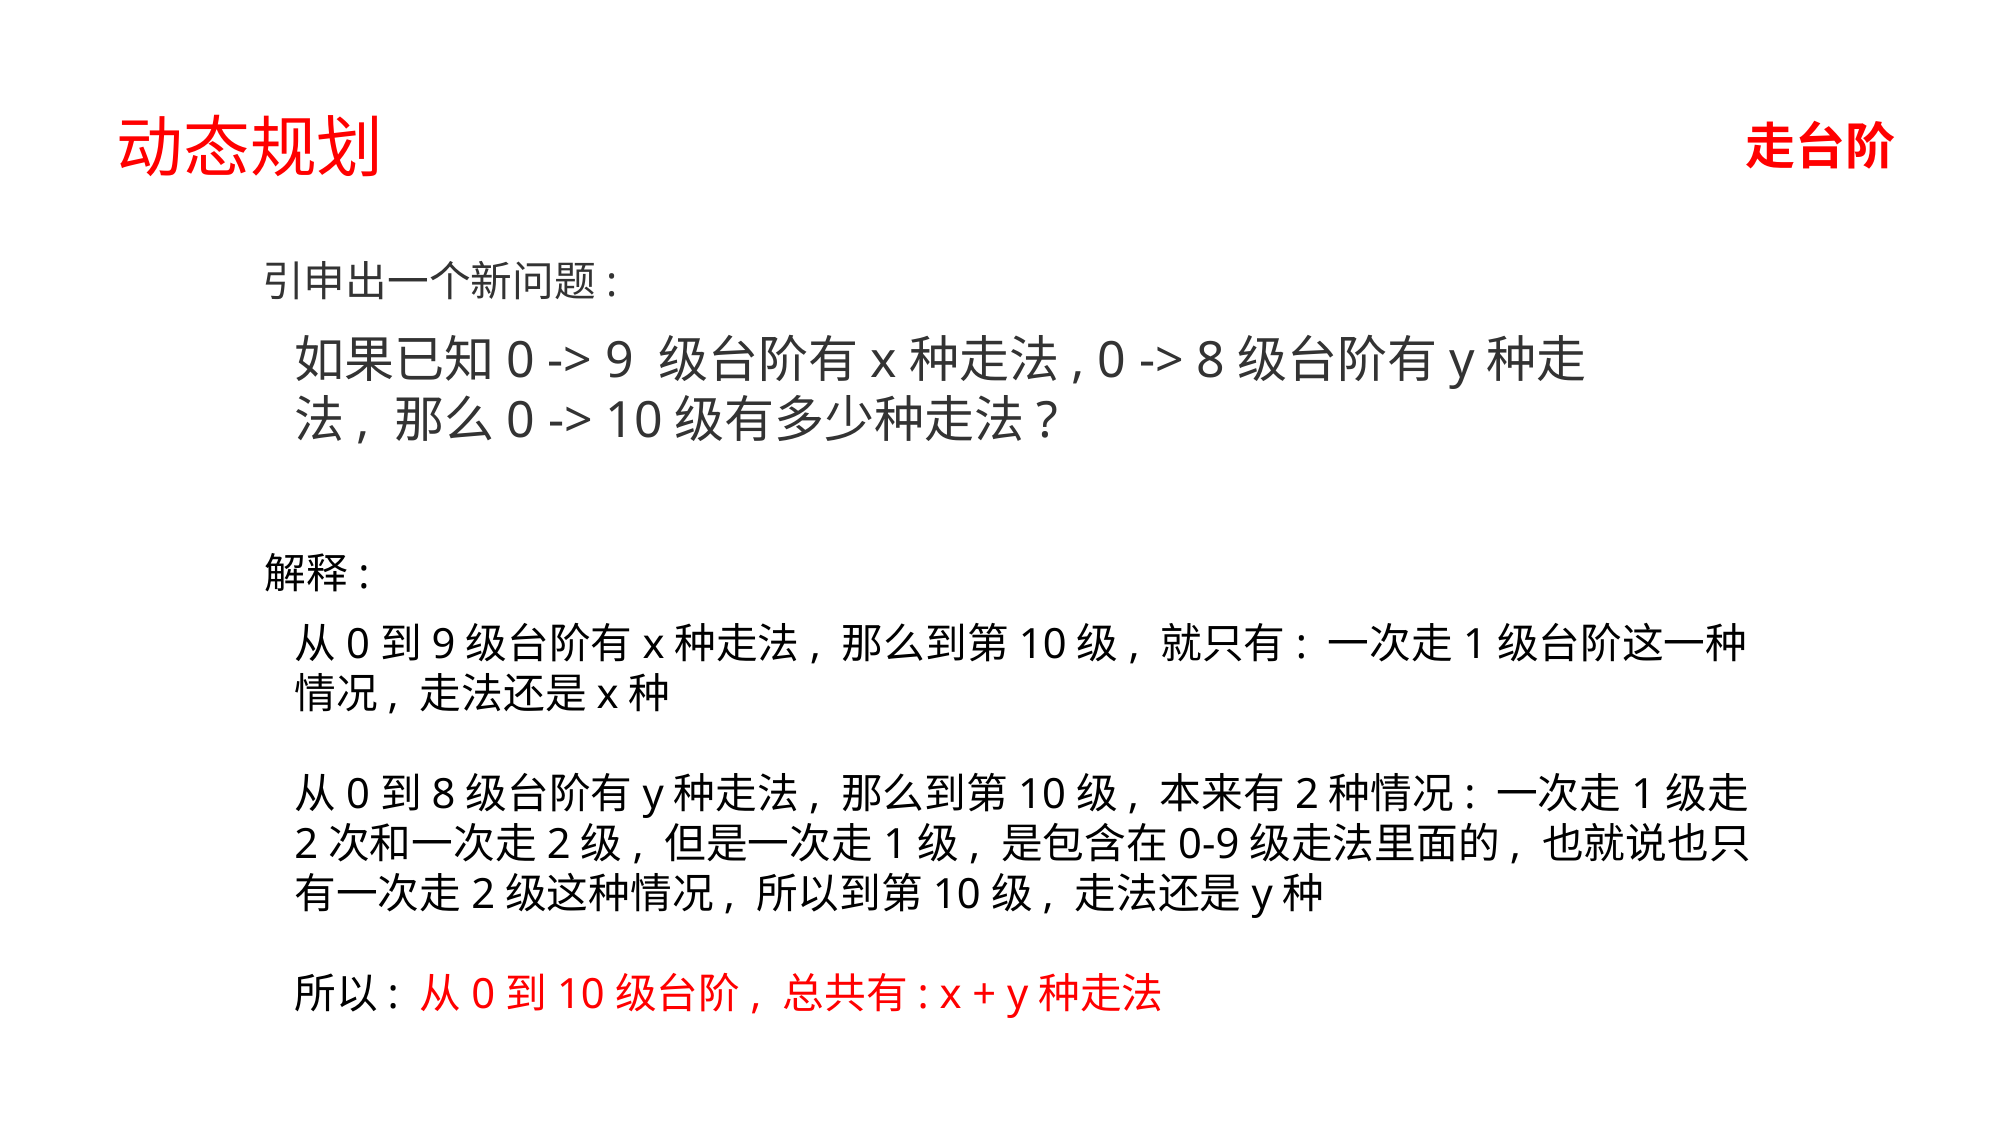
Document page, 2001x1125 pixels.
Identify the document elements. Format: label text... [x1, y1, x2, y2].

text_box 引申出一个新问题: [247, 247, 643, 313]
text_box 如果已知0 -> 9 级台阶有x种走法, 0 -> 8级台阶有y种走法, 那么0 -> 10级有多少种走法? [279, 320, 1641, 456]
text_box 走台阶 [1731, 107, 1911, 183]
text_box 解释: [250, 539, 419, 605]
text_box 从0到9级台阶有x种走法, 那么到第10级, 就只有: 一次走1级台阶这一种情况, 走法还是x种 从0到8级台阶有y种走法, 那么到第10级, 本来有2种情况: 一次走1级走2次和一次走2级, 但是一次走1级, 是包含在0-9级走法里面的, 也就说也只有一次走2级这种情况, 所以到第10级, 走法还是y种 所以: 从0到10级台阶, 总共有: x + y种走法 [279, 559, 1797, 1025]
text_box 动态规划 [101, 97, 399, 193]
